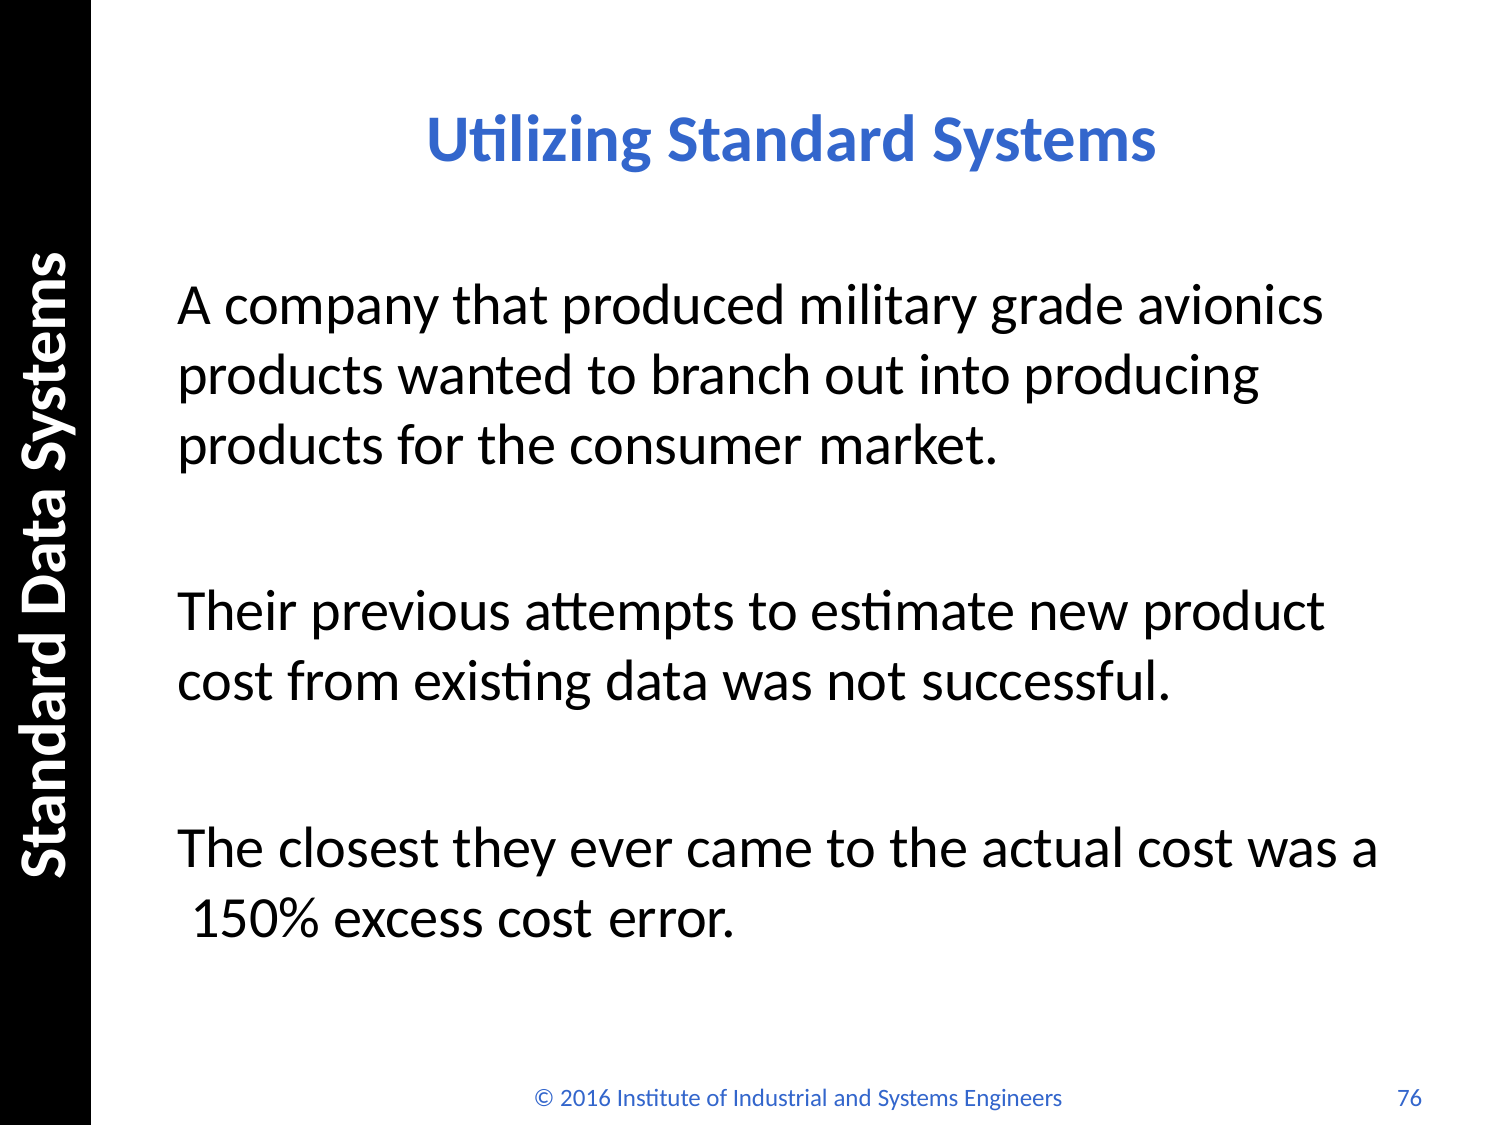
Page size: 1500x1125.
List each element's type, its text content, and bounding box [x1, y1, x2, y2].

slide_number 76 [1390, 1085, 1429, 1125]
text_box Standard Data Systems [12, 243, 84, 882]
text_box A company that produced military grade avionics products wanted to branch out into producing products for the consumer market. Their previous attempts to estimate new product cost from existing data was not successful. The closest they ever came to the actual cost was a 150% excess cost error. [175, 264, 1393, 949]
title Utilizing Standard Systems [424, 92, 1164, 264]
footer © 2016 Institute of Industrial and Systems Engineers [531, 1085, 1069, 1125]
